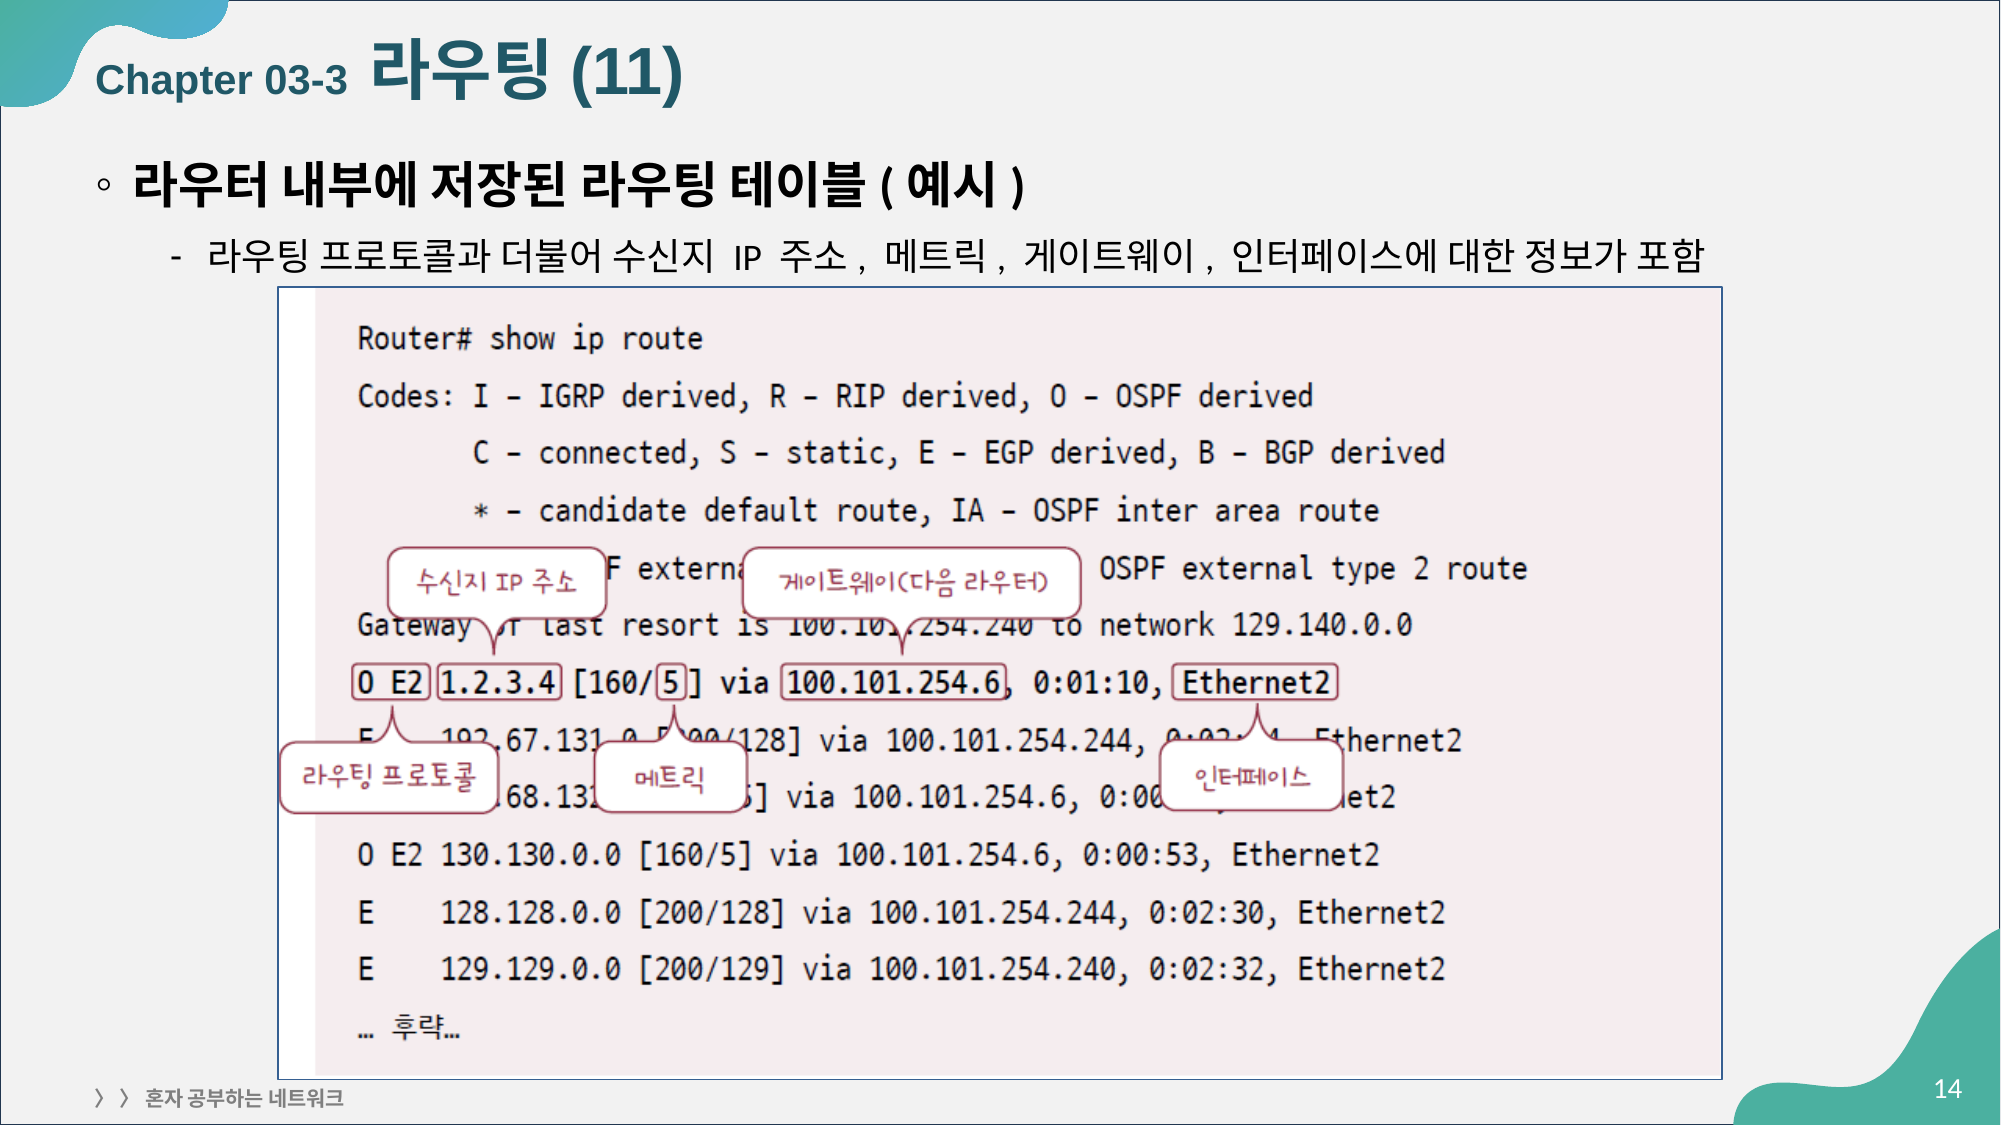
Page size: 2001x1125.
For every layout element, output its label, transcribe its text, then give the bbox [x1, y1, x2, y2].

slide_number ‹#› [1917, 1061, 1984, 1122]
title Chapter 03-3 라우팅(11) [79, 17, 1931, 128]
footer 〉 〉 혼자 공부하는 네트워크 [79, 1078, 755, 1114]
list 라우터 내부에 저장된 라우팅 테이블(예시) 라우팅 프로토콜과 더불어 수신지 IP 주소, 메트릭, 게이트웨이, 인터페이스에 대한 정보가 포함 [79, 133, 1931, 1079]
picture [278, 287, 1722, 1079]
